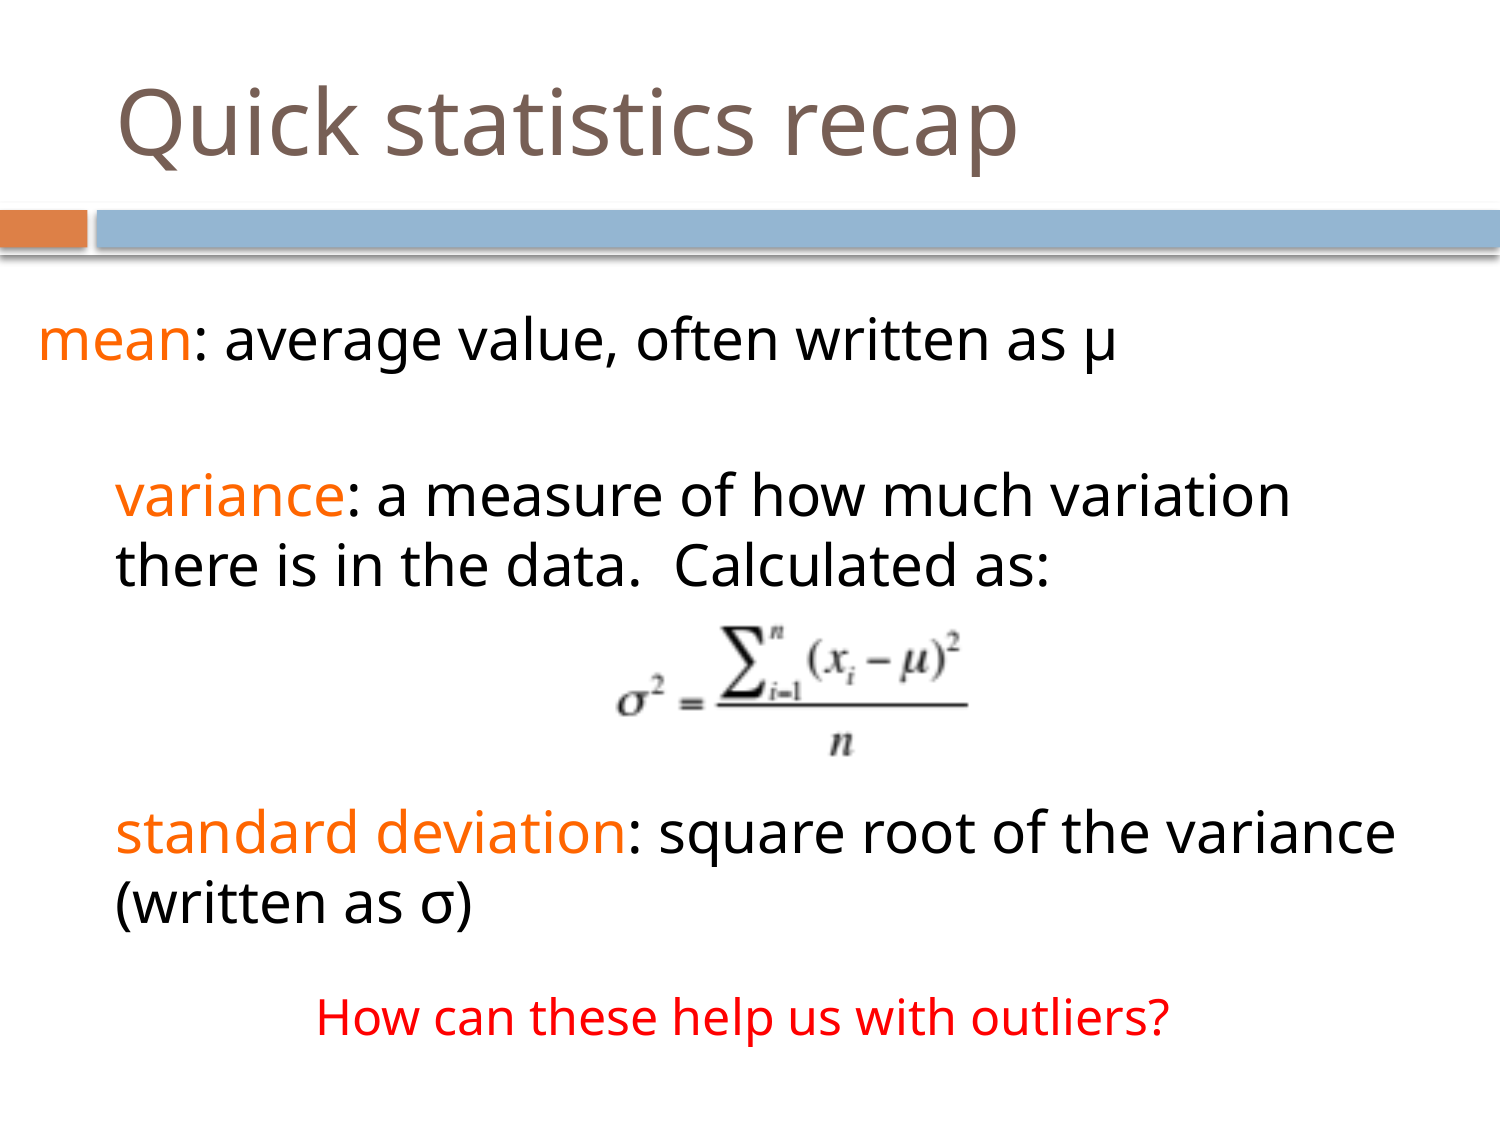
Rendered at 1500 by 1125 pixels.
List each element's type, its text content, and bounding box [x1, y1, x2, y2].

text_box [610, 606, 973, 761]
text_box How can these help us with outliers? [300, 978, 1186, 1054]
text_box variance: a measure of how much variation there is in the data. Calculated as: [100, 450, 1438, 606]
text_box mean: average value, often written as μ [23, 294, 1150, 380]
text_box standard deviation: square root of the variance (written as σ) [100, 787, 1438, 943]
title Quick statistics recap [100, 37, 1438, 200]
